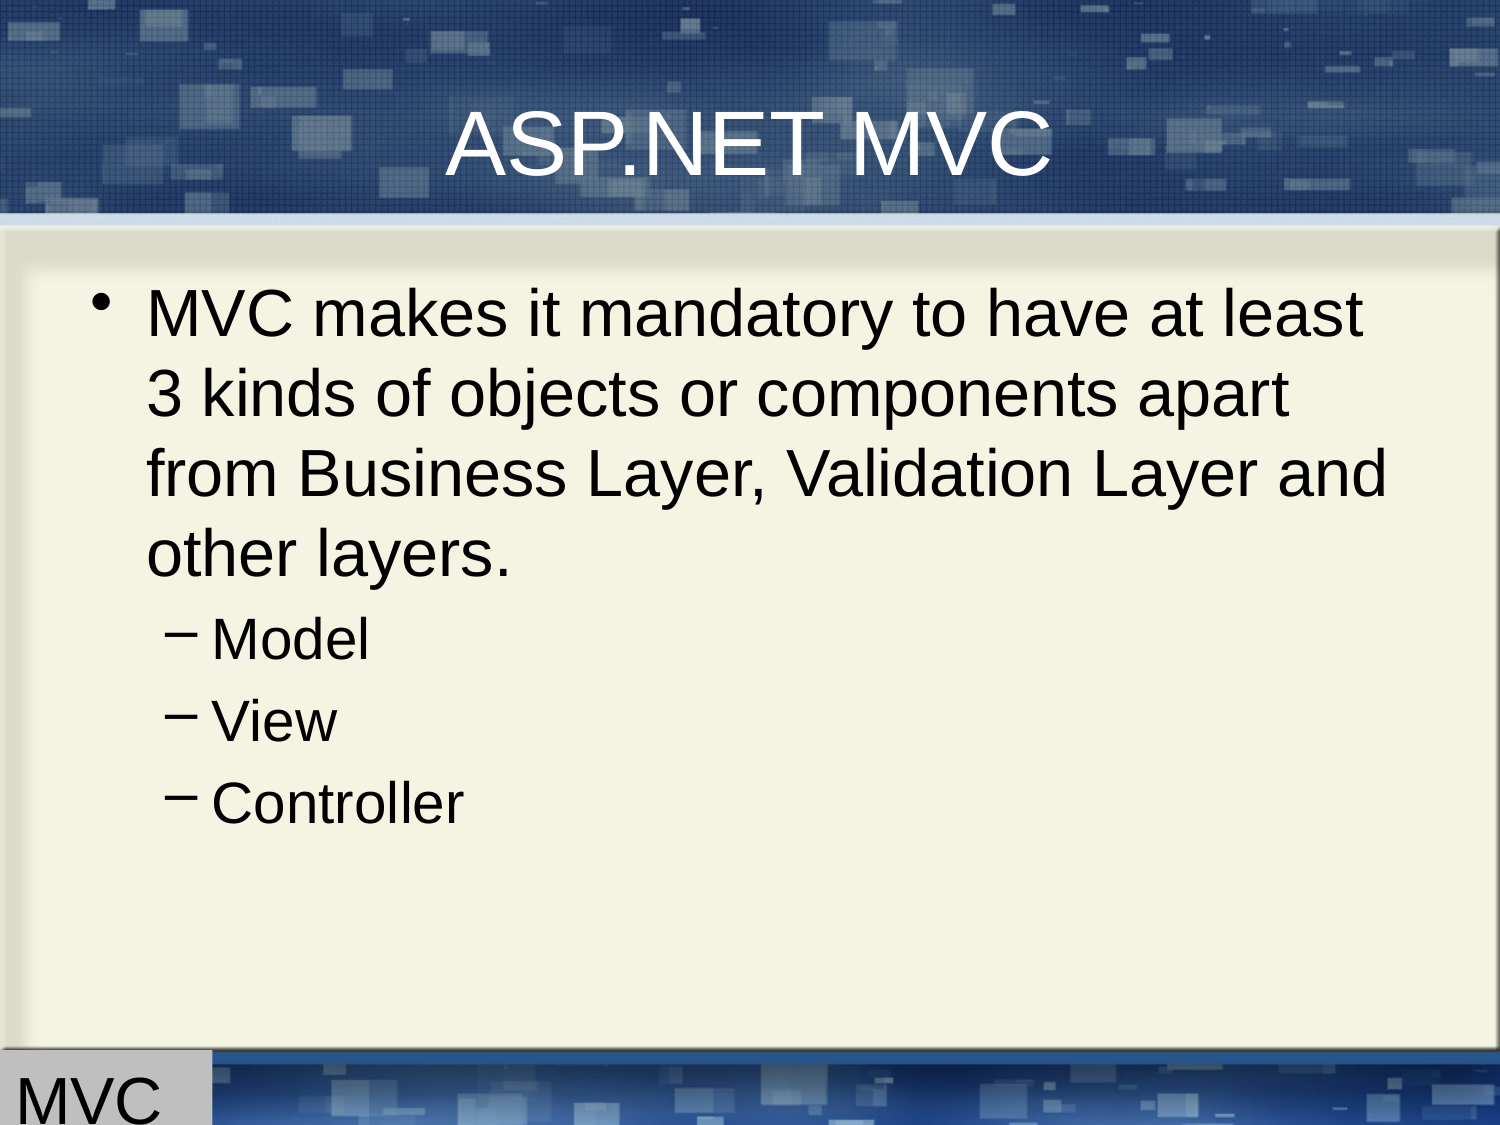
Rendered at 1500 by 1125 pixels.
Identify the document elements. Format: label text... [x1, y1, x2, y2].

list MVC makes it mandatory to have at least 3 kinds of objects or components apart from Business Layer, Validation Layer and other layers. Model View Controller [74, 262, 1426, 1006]
picture [0, 0, 1500, 1125]
list MVC [0, 1049, 213, 1125]
title ASP.NET MVC [74, 44, 1426, 233]
